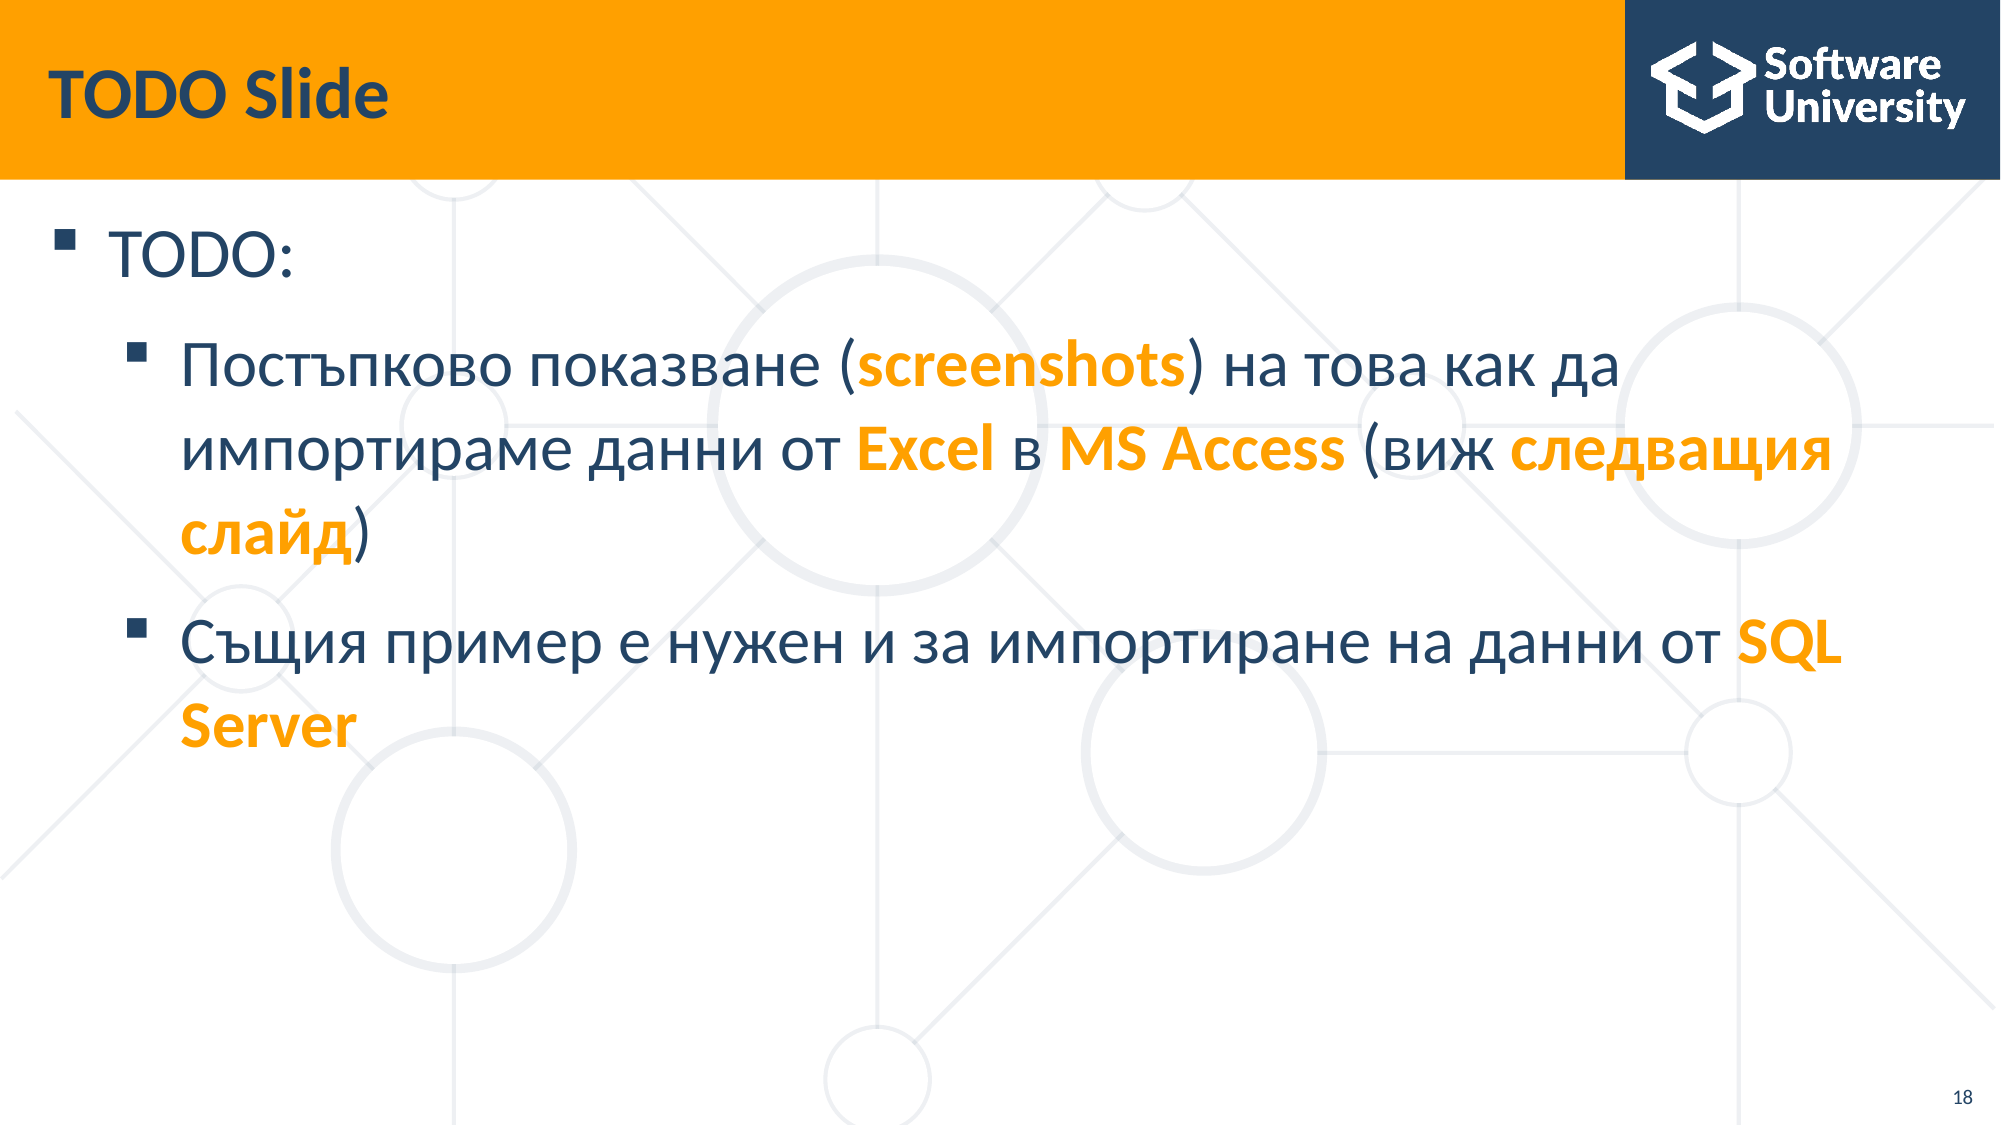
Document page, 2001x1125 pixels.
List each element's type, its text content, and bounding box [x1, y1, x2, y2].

list TODO: Постъпково показване (screenshots) на това как да импортираме данни от Excel в MS Access (виж следващия слайд) Същия пример е нужен и за импортиране на данни от SQL Server [31, 196, 1970, 1104]
slide_number 18 [1927, 1067, 1989, 1117]
picture [1651, 41, 1966, 134]
title TODO Slide [31, 16, 1625, 162]
